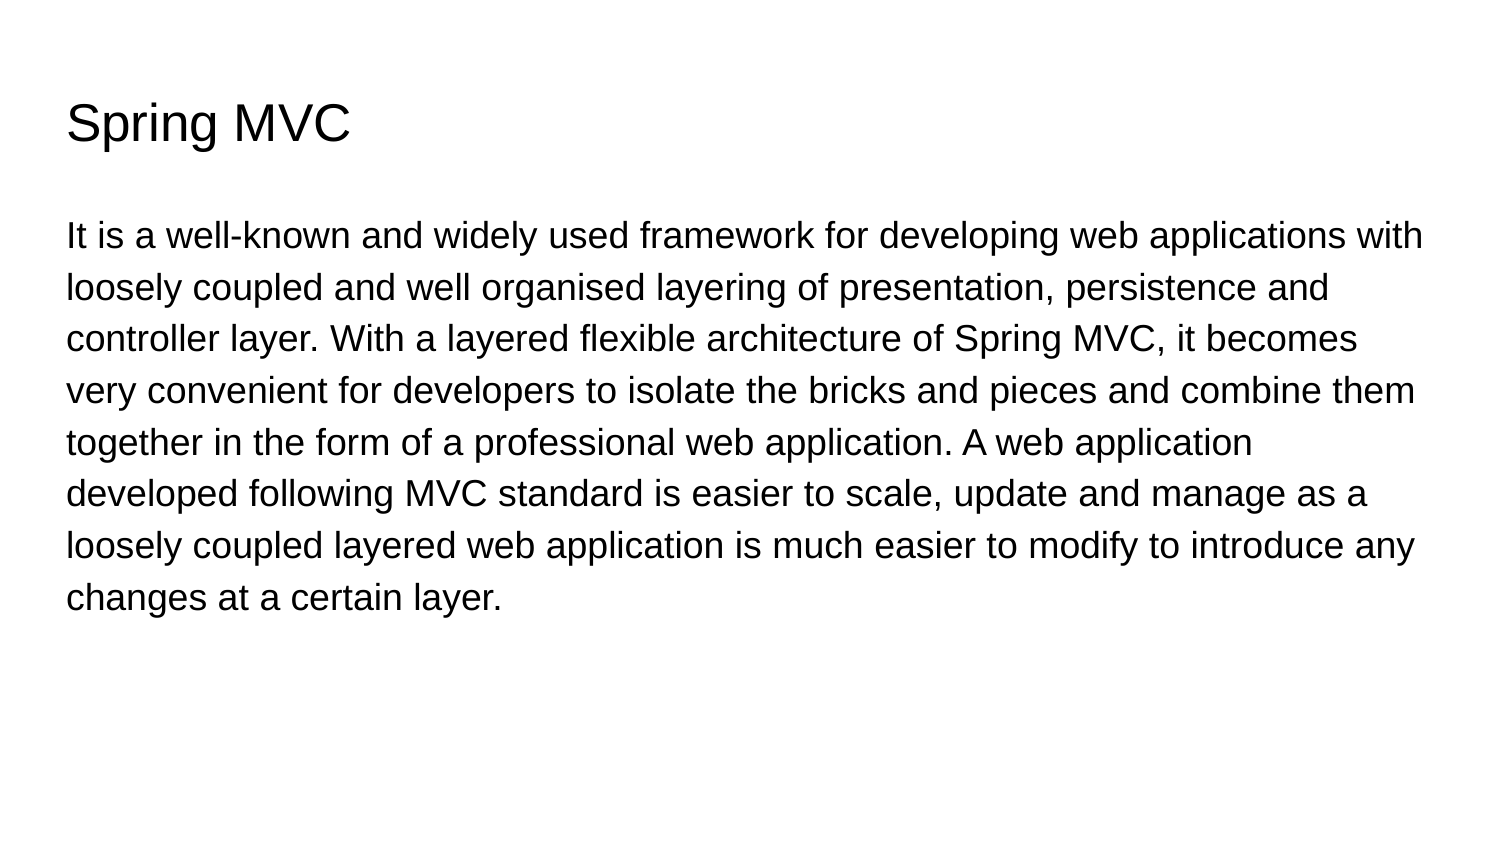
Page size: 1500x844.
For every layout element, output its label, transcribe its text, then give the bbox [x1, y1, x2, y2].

list It is a well-known and widely used framework for developing web applications with loosely coupled and well organised layering of presentation, persistence and controller layer. With a layered flexible architecture of Spring MVC, it becomes very convenient for developers to isolate the bricks and pieces and combine them together in the form of a professional web application. A web application developed following MVC standard is easier to scale, update and manage as a loosely coupled layered web application is much easier to modify to introduce any changes at a certain layer. [51, 189, 1449, 750]
title Spring MVC [51, 72, 1449, 167]
